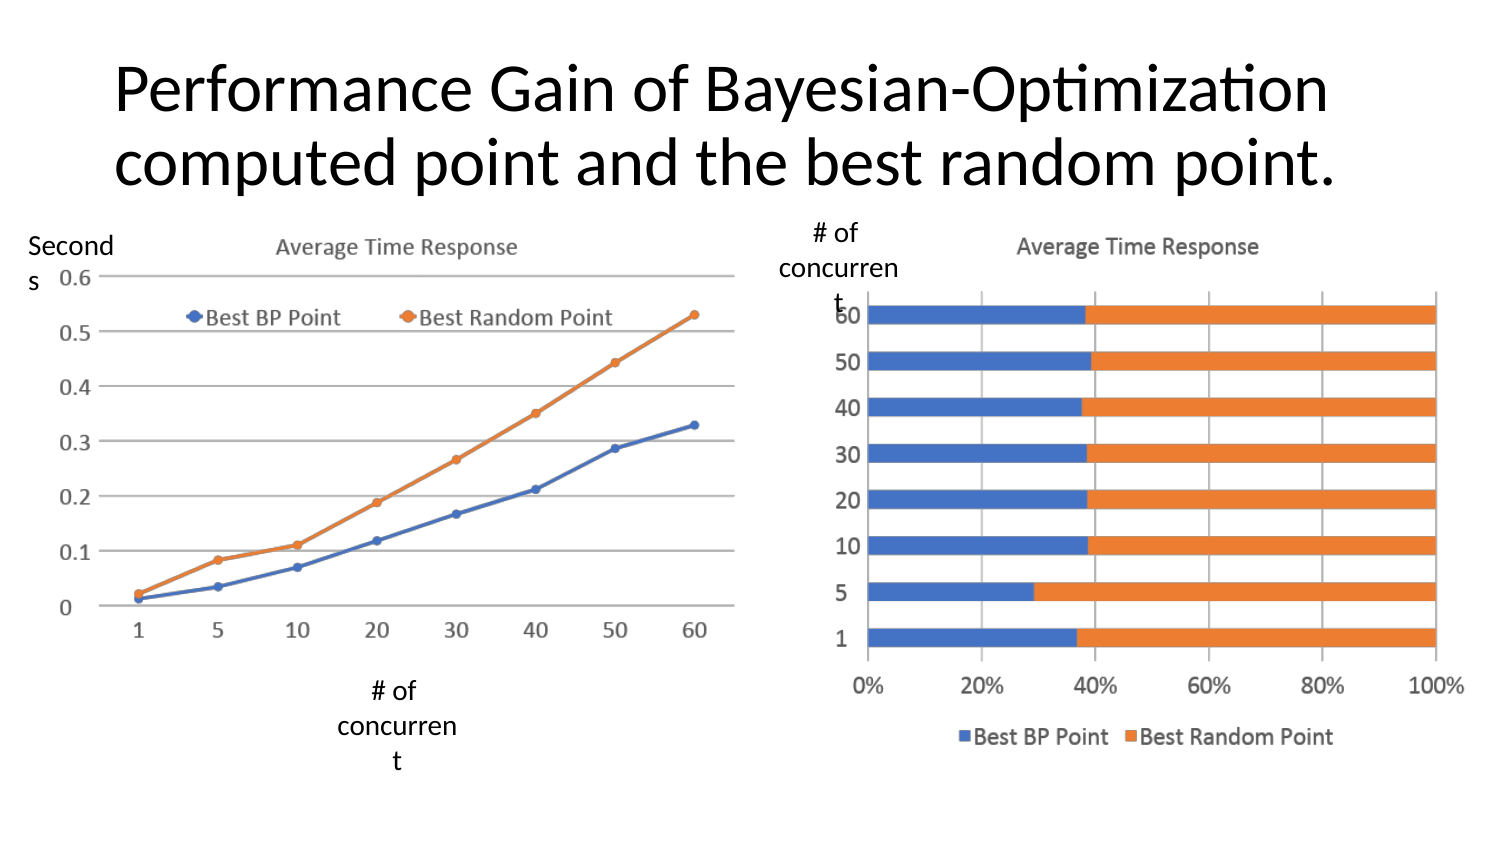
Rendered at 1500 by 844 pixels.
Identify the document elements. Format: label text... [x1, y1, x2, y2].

text_box # of concurrent [762, 207, 915, 288]
text_box Seconds [16, 220, 137, 267]
picture [804, 230, 1472, 766]
text_box Performance Gain of Bayesian-Optimization computed point and the best random point. [103, 44, 1397, 208]
text_box # of concurrent [321, 714, 474, 745]
picture [44, 230, 751, 706]
